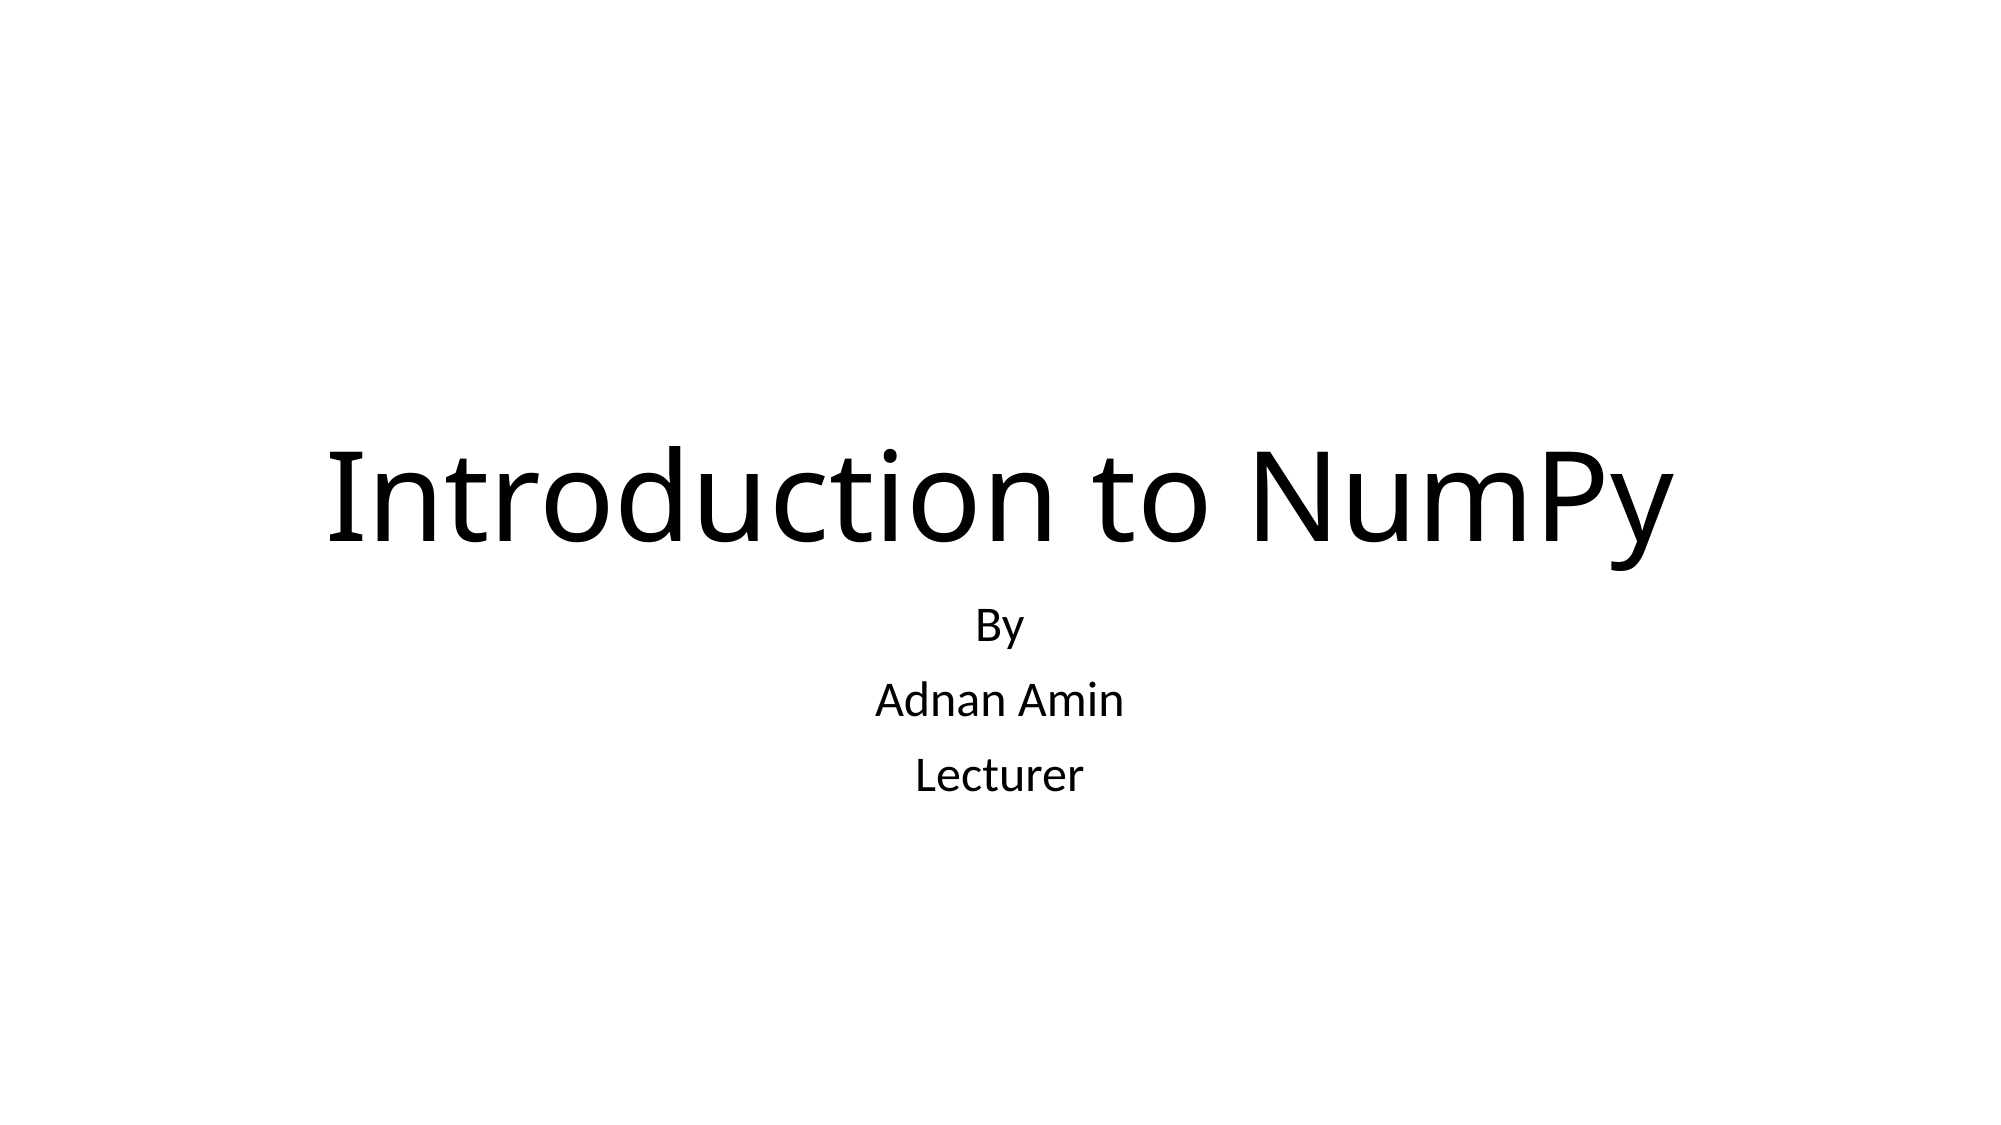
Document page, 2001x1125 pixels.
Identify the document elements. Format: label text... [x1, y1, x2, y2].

title Introduction to NumPy [249, 184, 1750, 576]
subtitle By Adnan Amin Lecturer [249, 590, 1750, 863]
